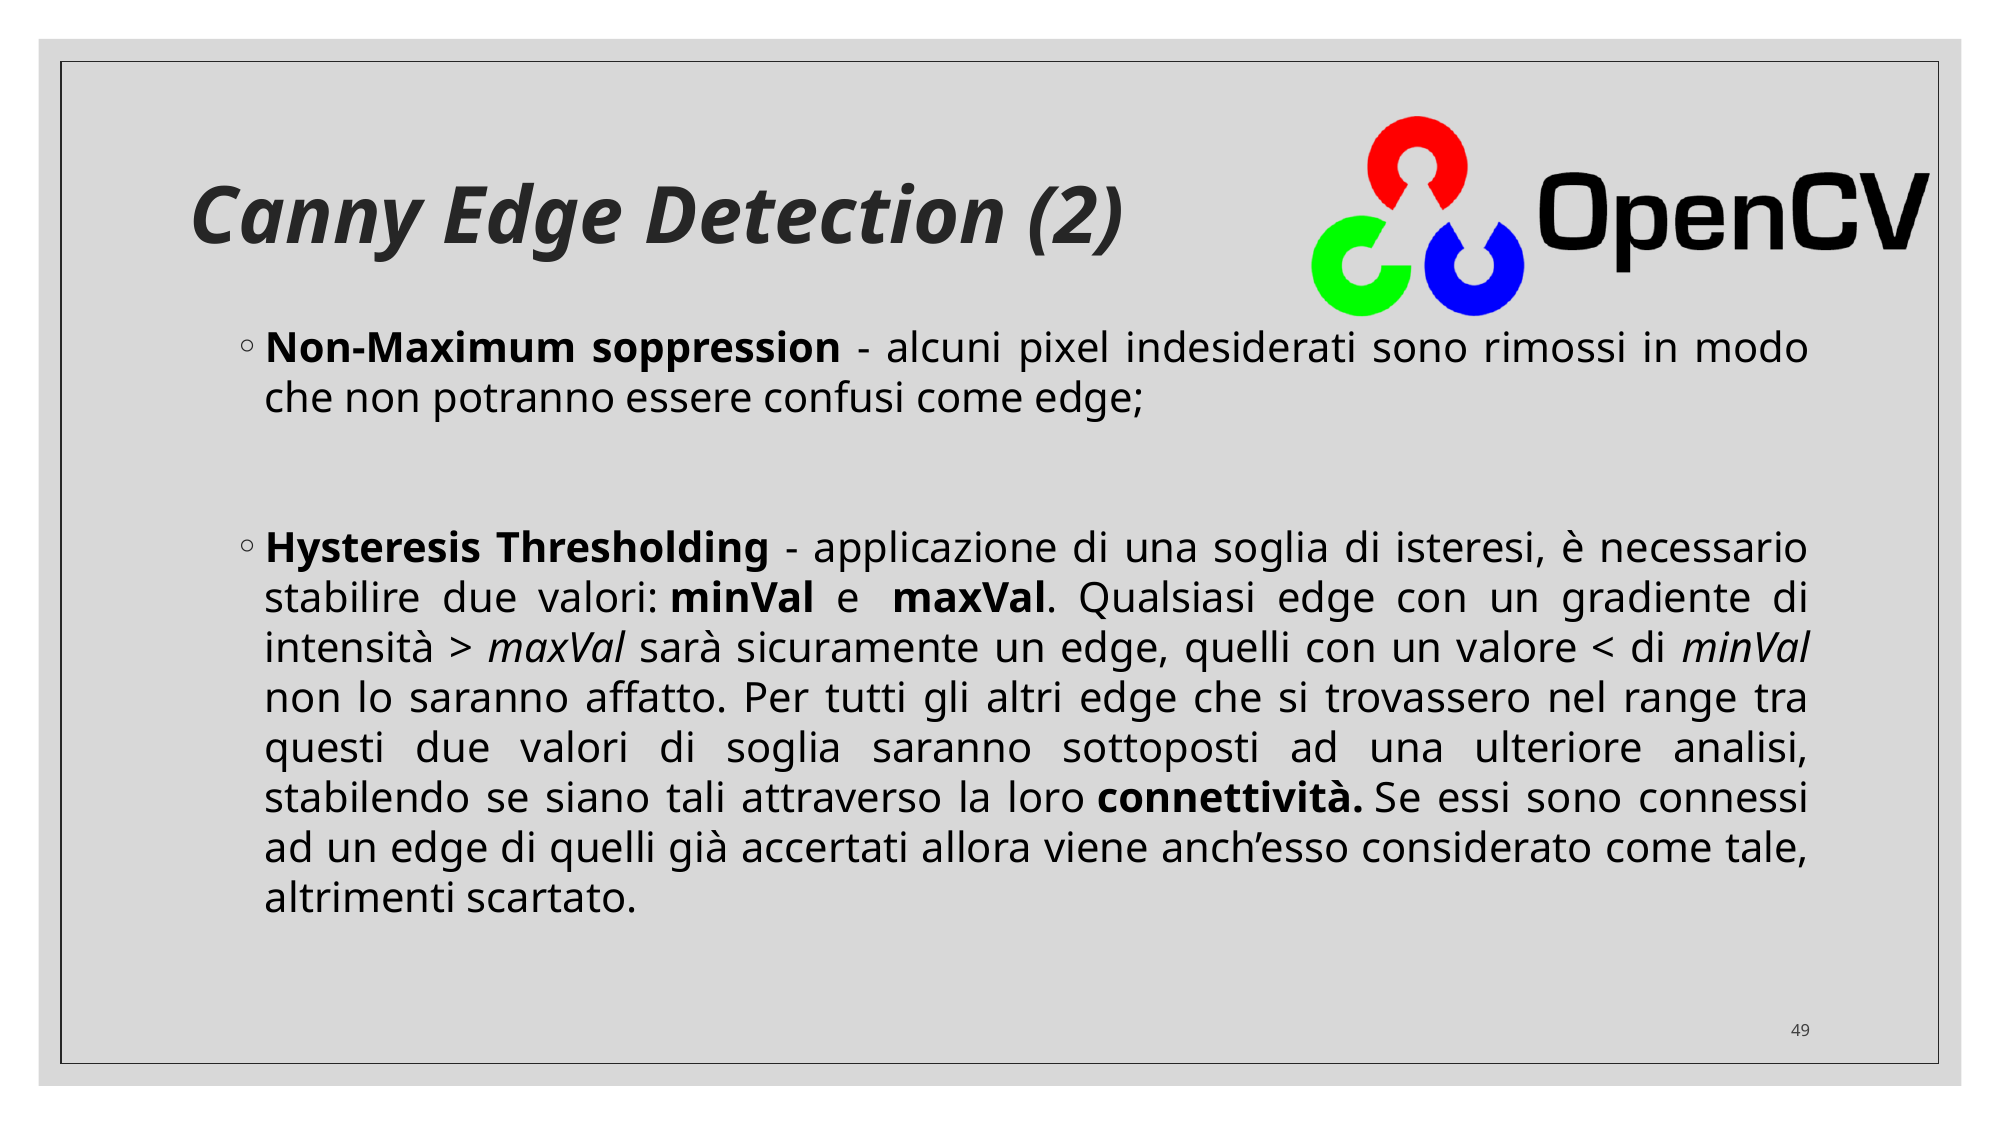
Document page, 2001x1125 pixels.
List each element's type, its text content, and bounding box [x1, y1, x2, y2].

list Non-Maximum soppression - alcuni pixel indesiderati sono rimossi in modo che non potranno essere confusi come edge; Hysteresis Thresholding - applicazione di una soglia di isteresi, è necessario stabilire due valori: minVal e maxVal. Qualsiasi edge con un gradiente di intensità > maxVal sarà sicuramente un edge, quelli con un valore < di minVal non lo saranno affatto. Per tutti gli altri edge che si trovassero nel range tra questi due valori di soglia saranno sottoposti ad una ulteriore analisi, stabilendo se siano tali attraverso la loro connettività. Se essi sono connessi ad un edge di quelli già accertati allora viene anch’esso considerato come tale, altrimenti scartato. [174, 312, 1825, 1025]
title Canny Edge Detection (2) [174, 105, 1825, 312]
picture [1310, 116, 1936, 320]
slide_number 49 [1687, 990, 1825, 1050]
